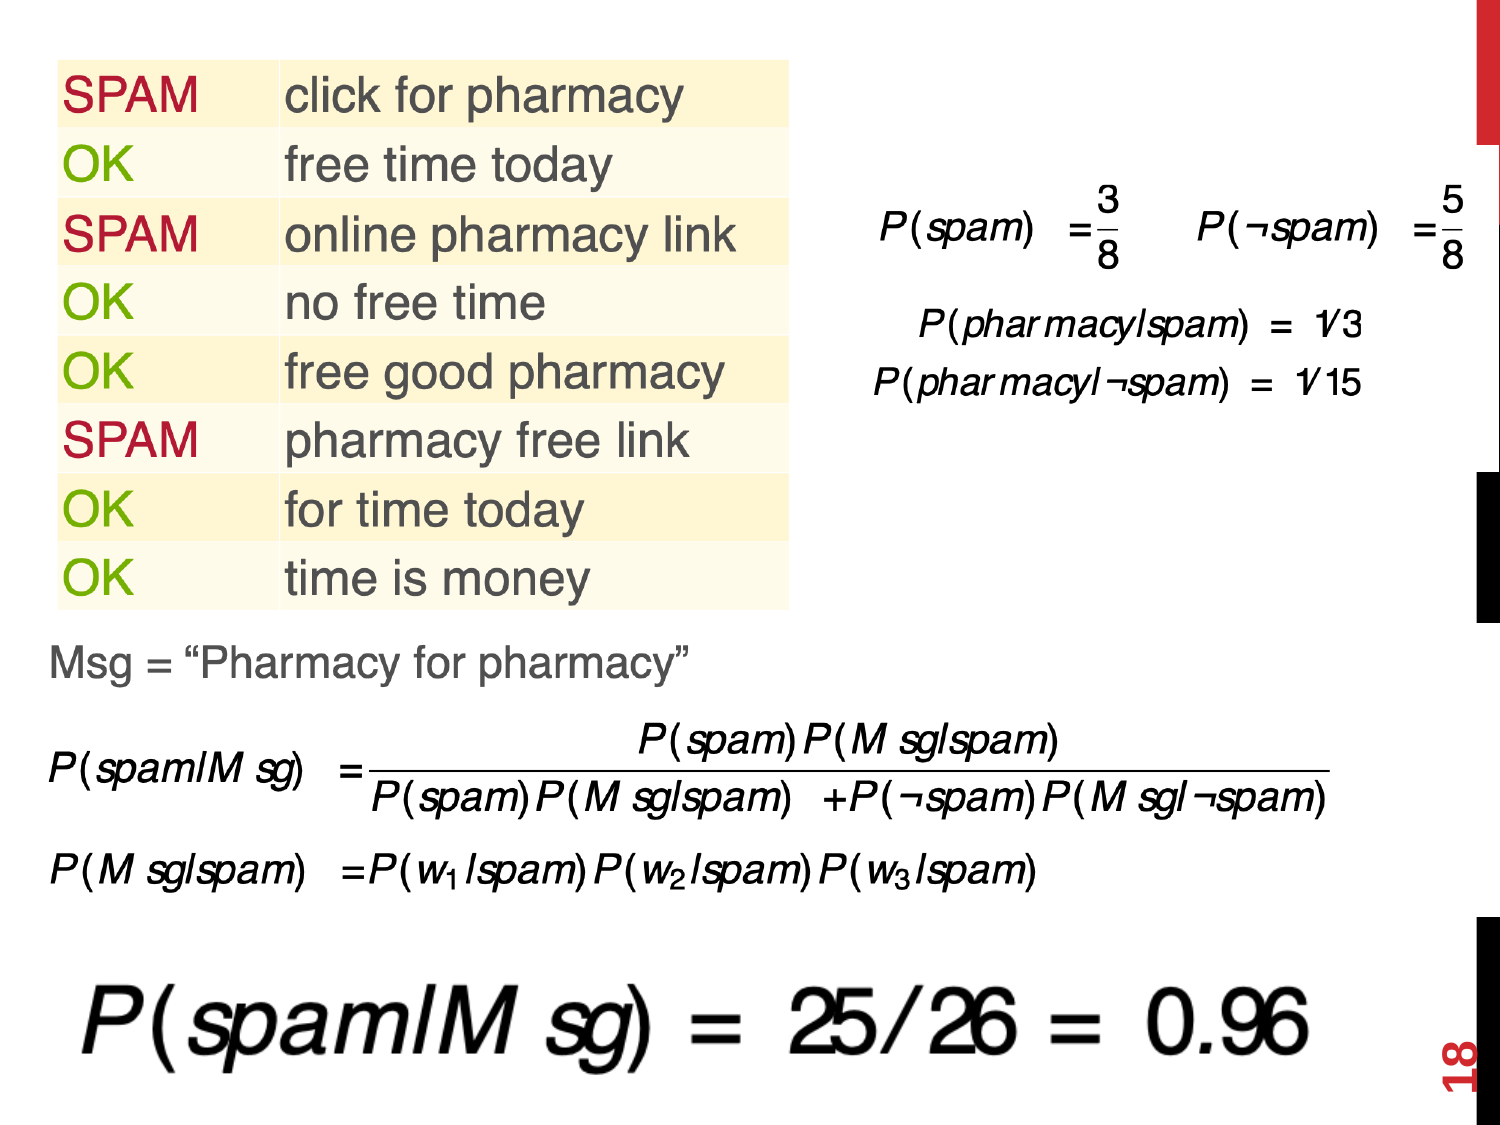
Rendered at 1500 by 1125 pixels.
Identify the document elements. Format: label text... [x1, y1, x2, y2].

picture [0, 0, 1500, 1125]
picture [844, 145, 1500, 473]
slide_number ‹#› [1397, 1030, 1500, 1104]
